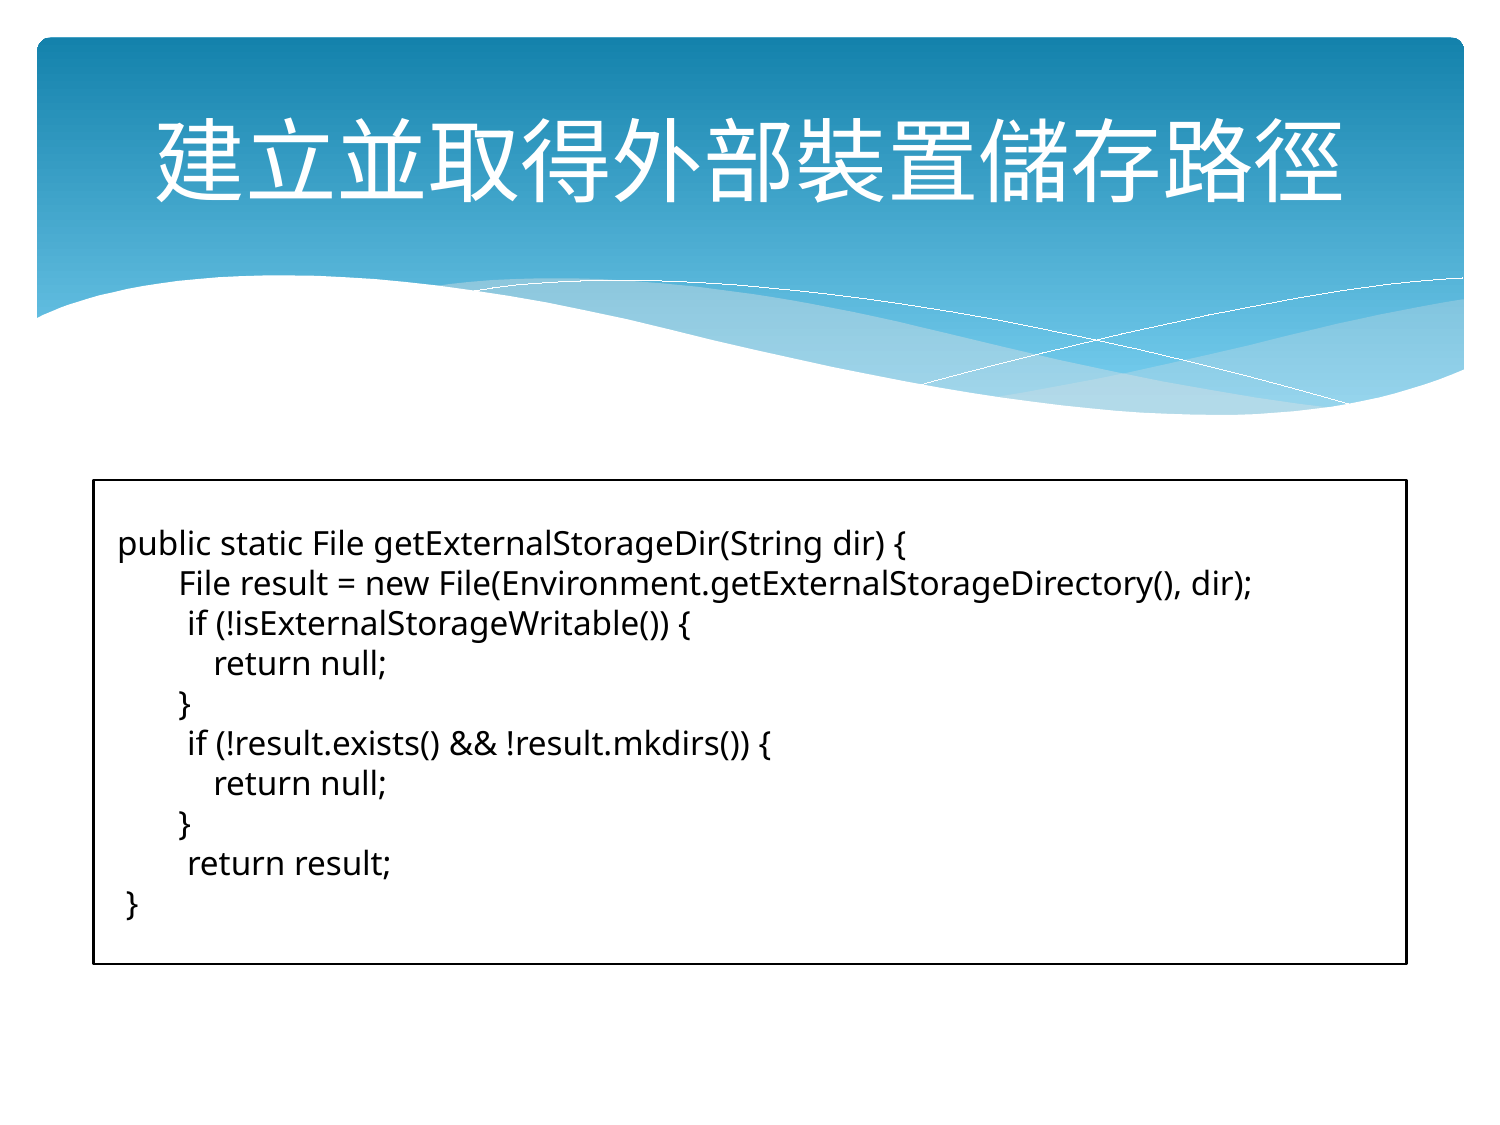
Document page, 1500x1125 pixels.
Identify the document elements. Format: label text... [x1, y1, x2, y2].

title 建立並取得外部裝置儲存路徑 [75, 55, 1425, 261]
text_box public static File getExternalStorageDir(String dir) { File result = new File(Environment.getExternalStorageDirectory(), dir); if (!isExternalStorageWritable()) { return null; } if (!result.exists() && !result.mkdirs()) { return null; } return result; } [92, 479, 1408, 965]
